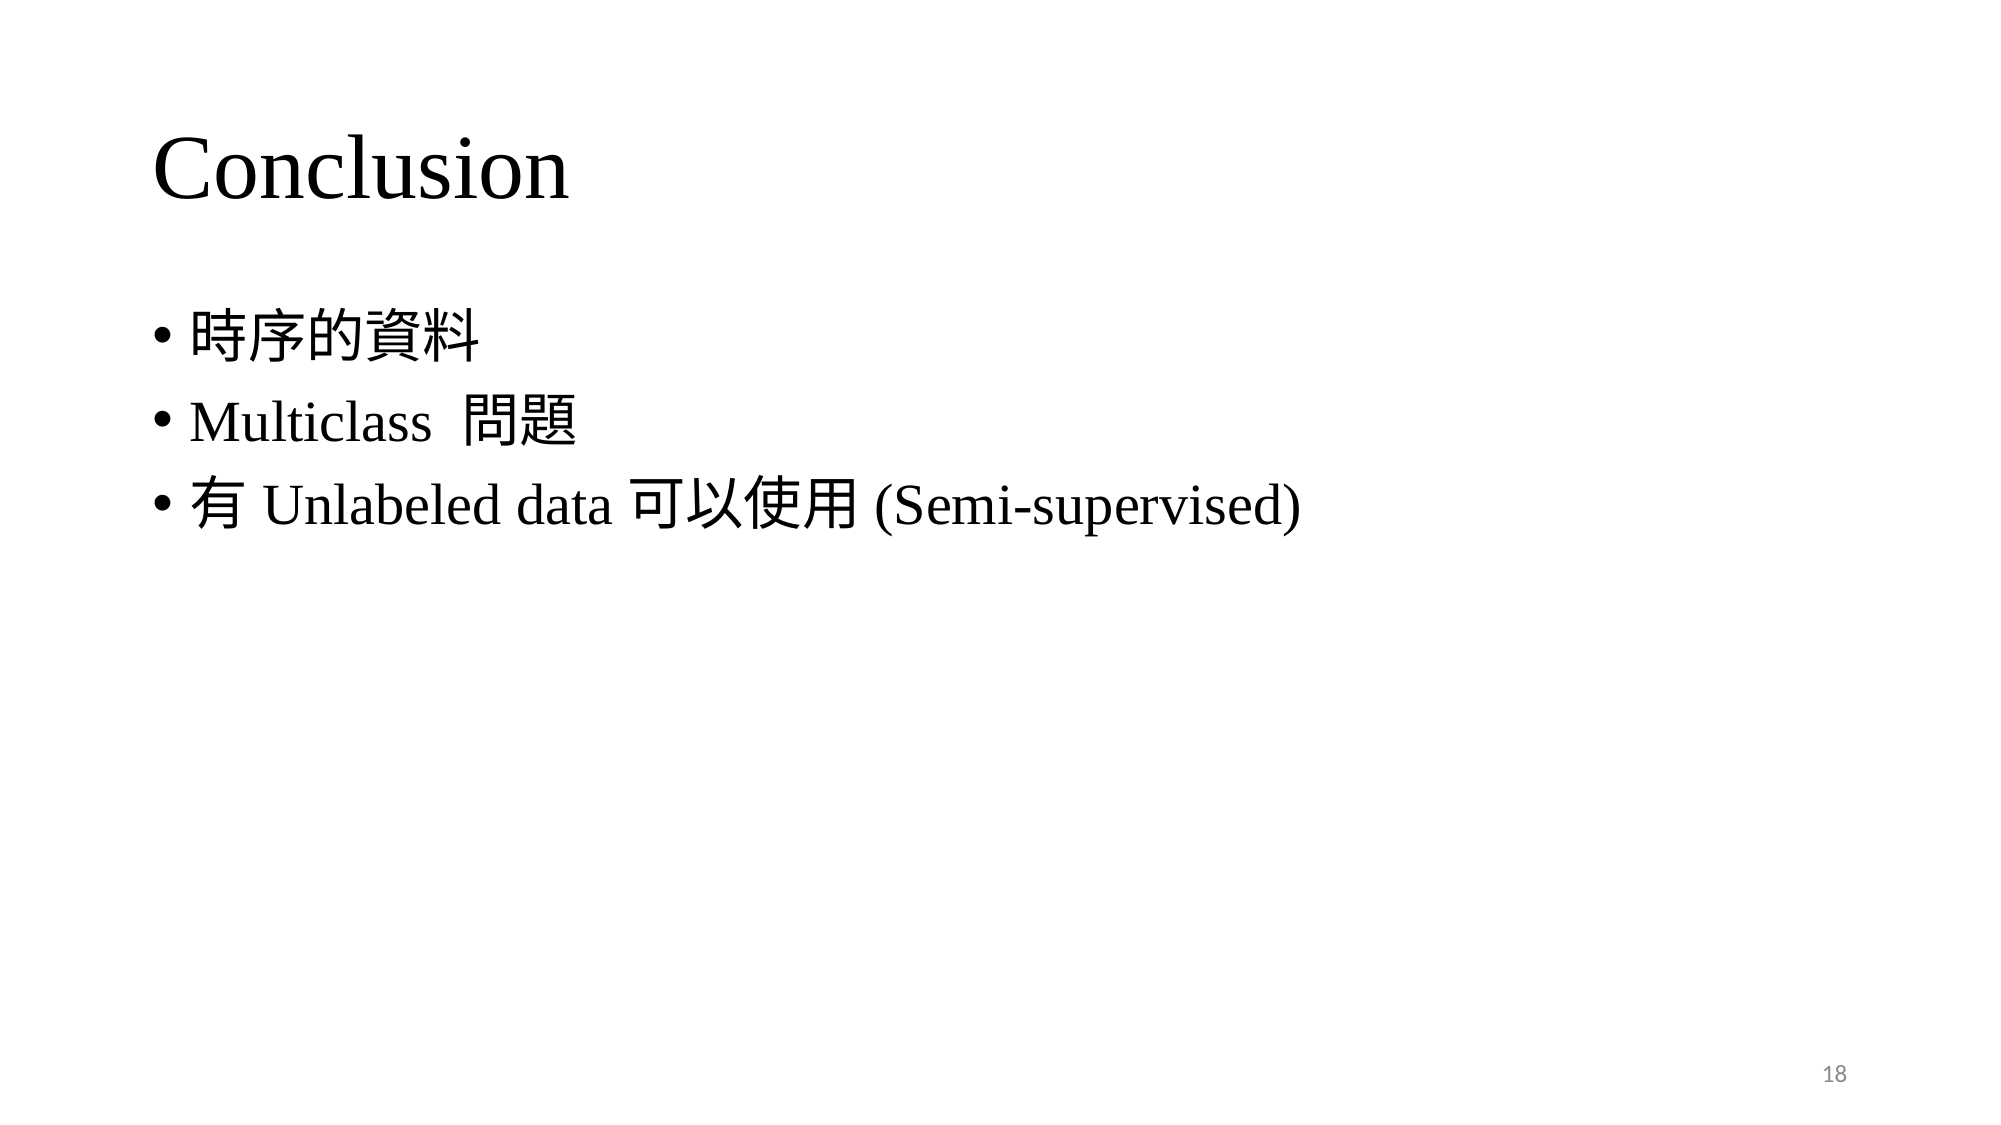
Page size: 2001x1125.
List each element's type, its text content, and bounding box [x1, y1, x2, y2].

list 時序的資料 Multiclass 問題 有Unlabeled data可以使用(Semi-supervised) [137, 299, 1863, 1014]
slide_number 18 [1412, 1042, 1863, 1103]
title Conclusion [137, 59, 1863, 278]
